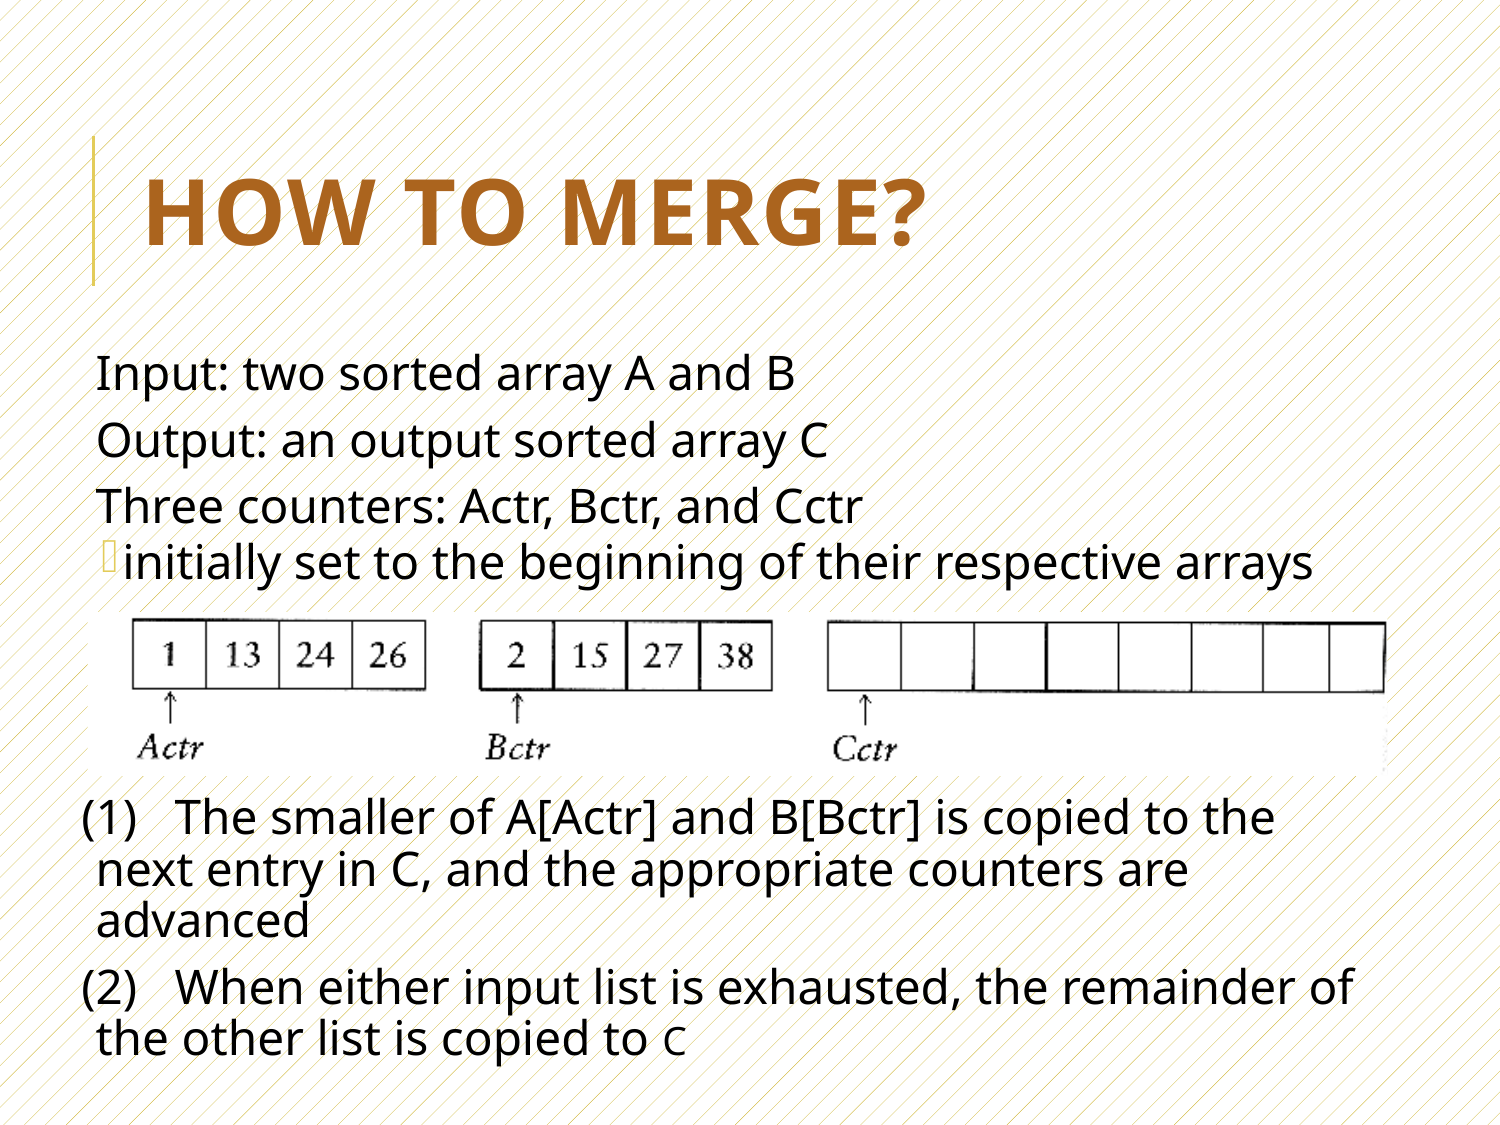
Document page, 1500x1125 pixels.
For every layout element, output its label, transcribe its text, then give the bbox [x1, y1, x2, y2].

picture [87, 612, 1388, 776]
list Input: two sorted array A and B Output: an output sorted array C Three counters: Actr, Bctr, and Cctr initially set to the beginning of their respective arrays (1) The smaller of A[Actr] and B[Bctr] is copied to the next entry in C, and the appropriate counters are advanced (2) When either input list is exhausted, the remainder of the other list is copied to C [73, 341, 1374, 1075]
title How to merge? [126, 96, 1322, 341]
